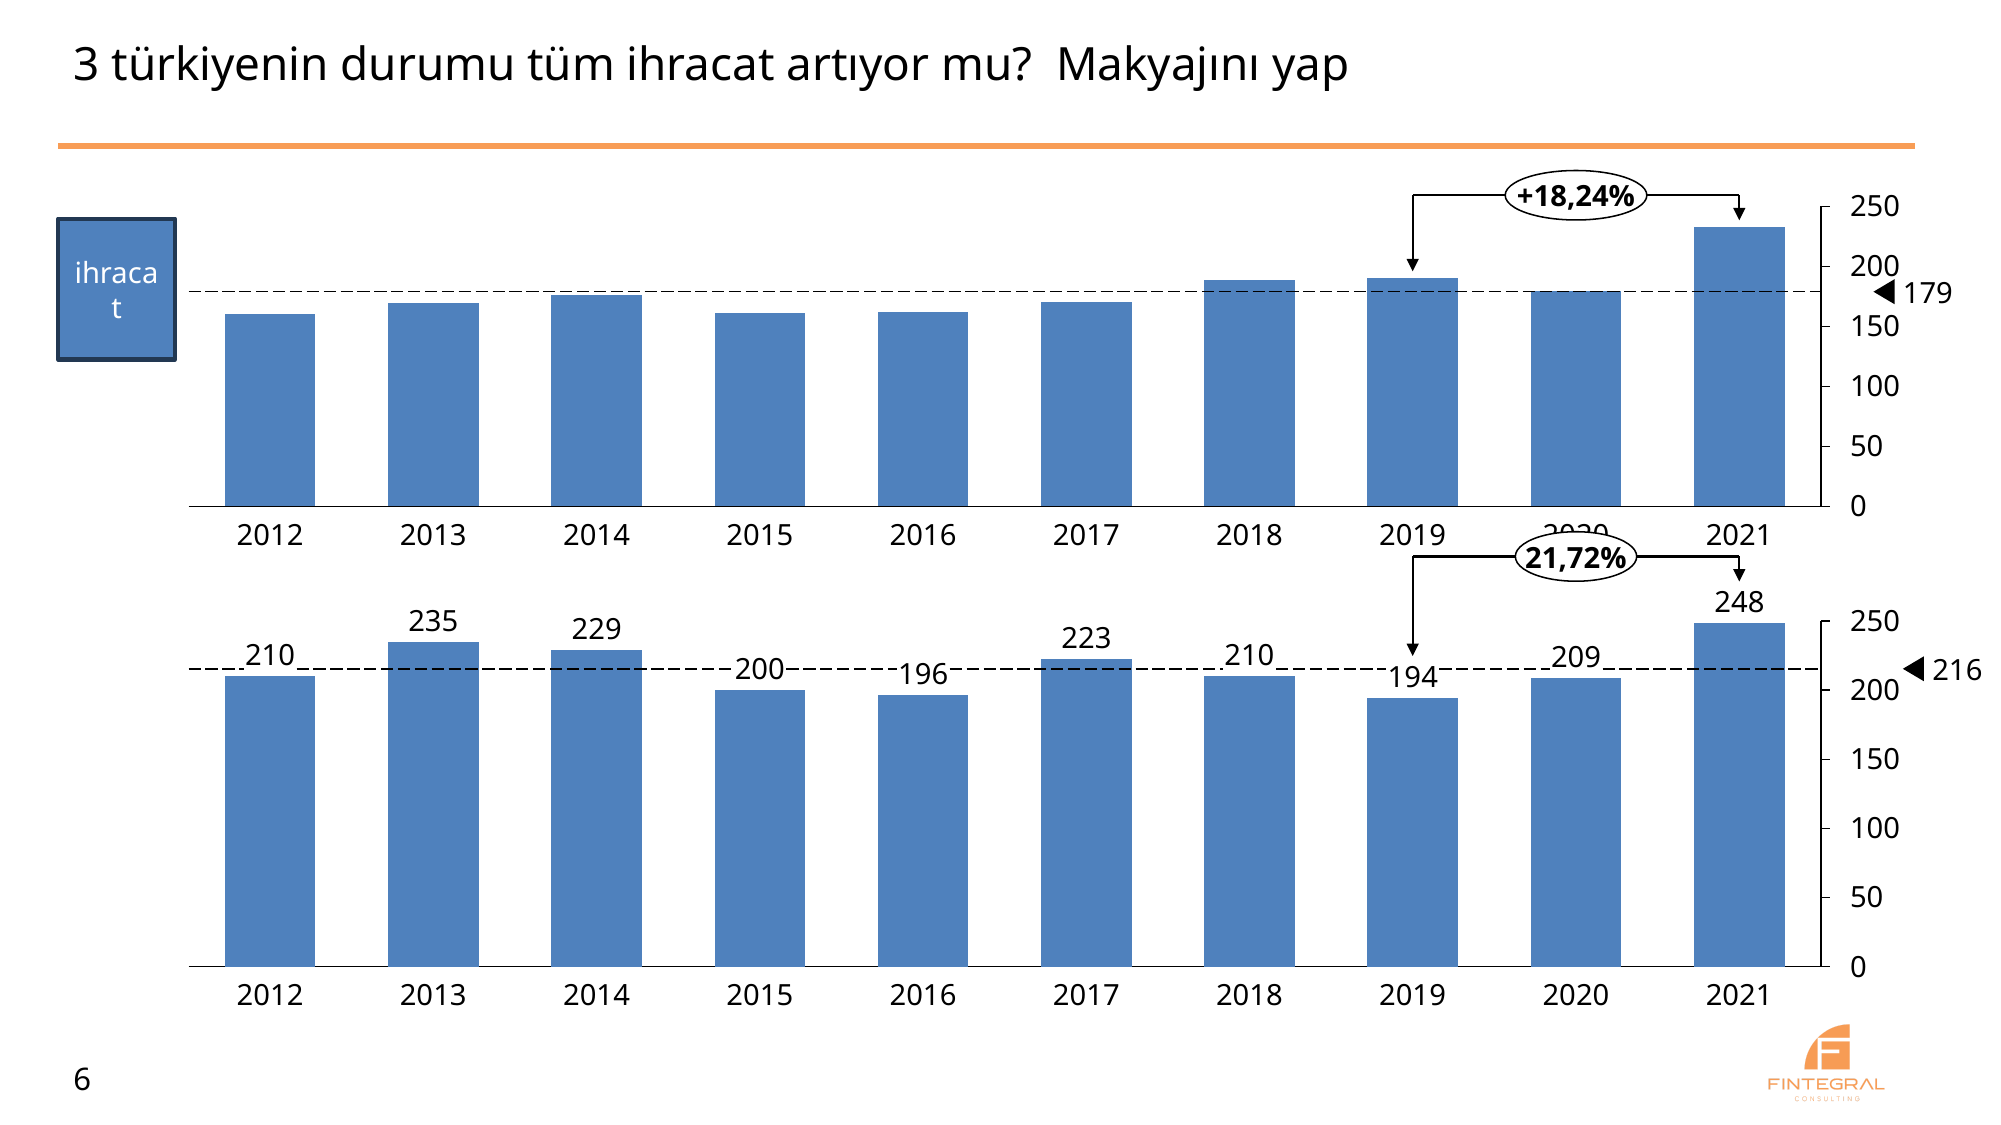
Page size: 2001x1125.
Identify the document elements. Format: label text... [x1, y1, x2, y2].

text_box [1900, 654, 1927, 684]
text_box 2018 [1217, 532, 1282, 553]
title 3 türkiyenin durumu tüm ihracat artıyor mu? Makyajını yap [58, 27, 1916, 124]
text_box [1871, 277, 1897, 307]
text_box 200 [1848, 249, 1897, 285]
text_box 100 [1848, 369, 1897, 405]
text_box 2017 [1054, 532, 1119, 553]
text_box 2016 [890, 532, 956, 553]
text_box 21,72% [1513, 532, 1639, 555]
text_box 2012 [237, 532, 303, 553]
text_box 21,72% [1516, 565, 1636, 584]
text_box 2013 [400, 992, 466, 1013]
chart [174, 607, 1835, 981]
text_box 2014 [564, 992, 629, 1013]
text_box 2015 [727, 992, 793, 1013]
text_box +18,24% [1504, 168, 1648, 190]
text_box 179 [1901, 272, 1949, 311]
text_box 2021 [1706, 532, 1772, 553]
text_box 2021 [1706, 992, 1772, 1013]
text_box 0 [1848, 950, 1867, 986]
picture [1765, 1012, 1888, 1110]
text_box 100 [1848, 812, 1897, 847]
text_box 2015 [727, 532, 793, 553]
text_box 250 [1848, 190, 1897, 225]
text_box 250 [1848, 604, 1897, 640]
text_box 2019 [1380, 992, 1446, 1013]
text_box 0 [1848, 490, 1867, 525]
text_box 2019 [1380, 532, 1446, 553]
text_box 150 [1848, 310, 1897, 345]
text_box 150 [1848, 742, 1897, 778]
text_box 50 [1848, 881, 1882, 916]
text_box 50 [1848, 430, 1882, 465]
text_box 2018 [1217, 992, 1282, 1013]
text_box 2017 [1054, 992, 1119, 1013]
text_box 2013 [400, 532, 466, 553]
text_box 2014 [564, 532, 629, 553]
text_box 216 [1930, 649, 1979, 688]
text_box 248 [1711, 586, 1768, 604]
chart [174, 192, 1835, 521]
text_box 2012 [237, 992, 303, 1013]
text_box ihracat [56, 217, 170, 362]
text_box 2020 [1543, 992, 1609, 1013]
text_box 2016 [890, 992, 956, 1013]
text_box 200 [1848, 673, 1897, 709]
